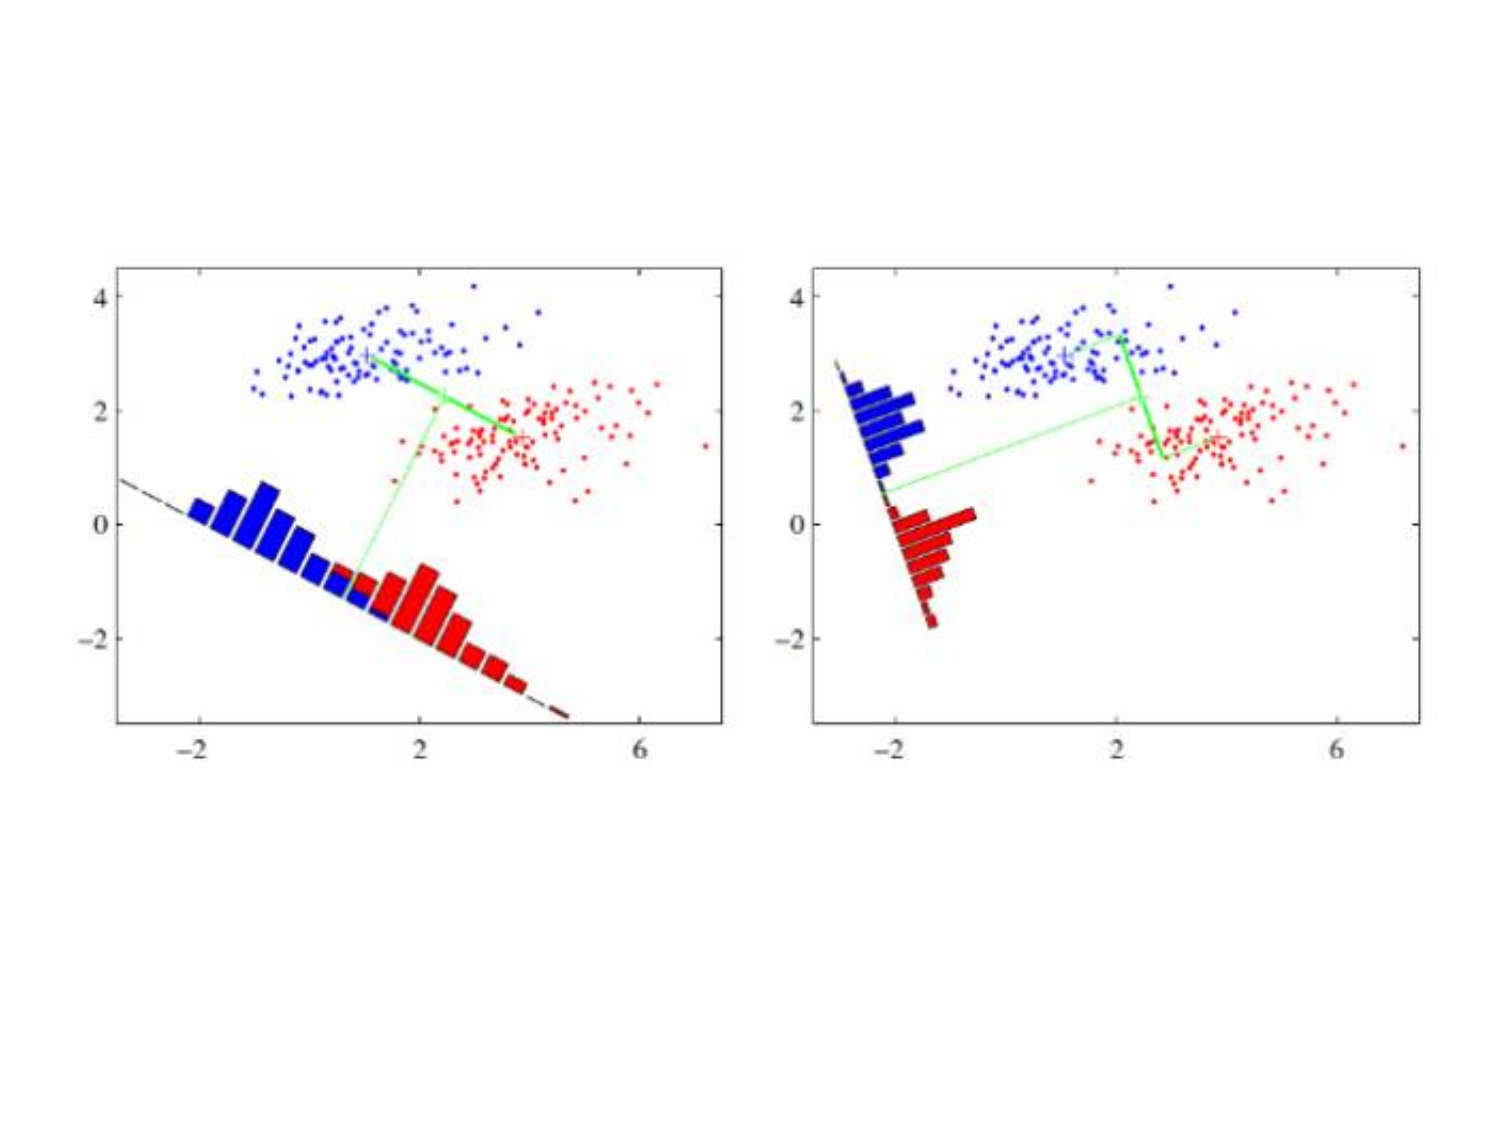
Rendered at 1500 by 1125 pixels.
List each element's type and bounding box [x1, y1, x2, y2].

picture [52, 207, 1483, 806]
